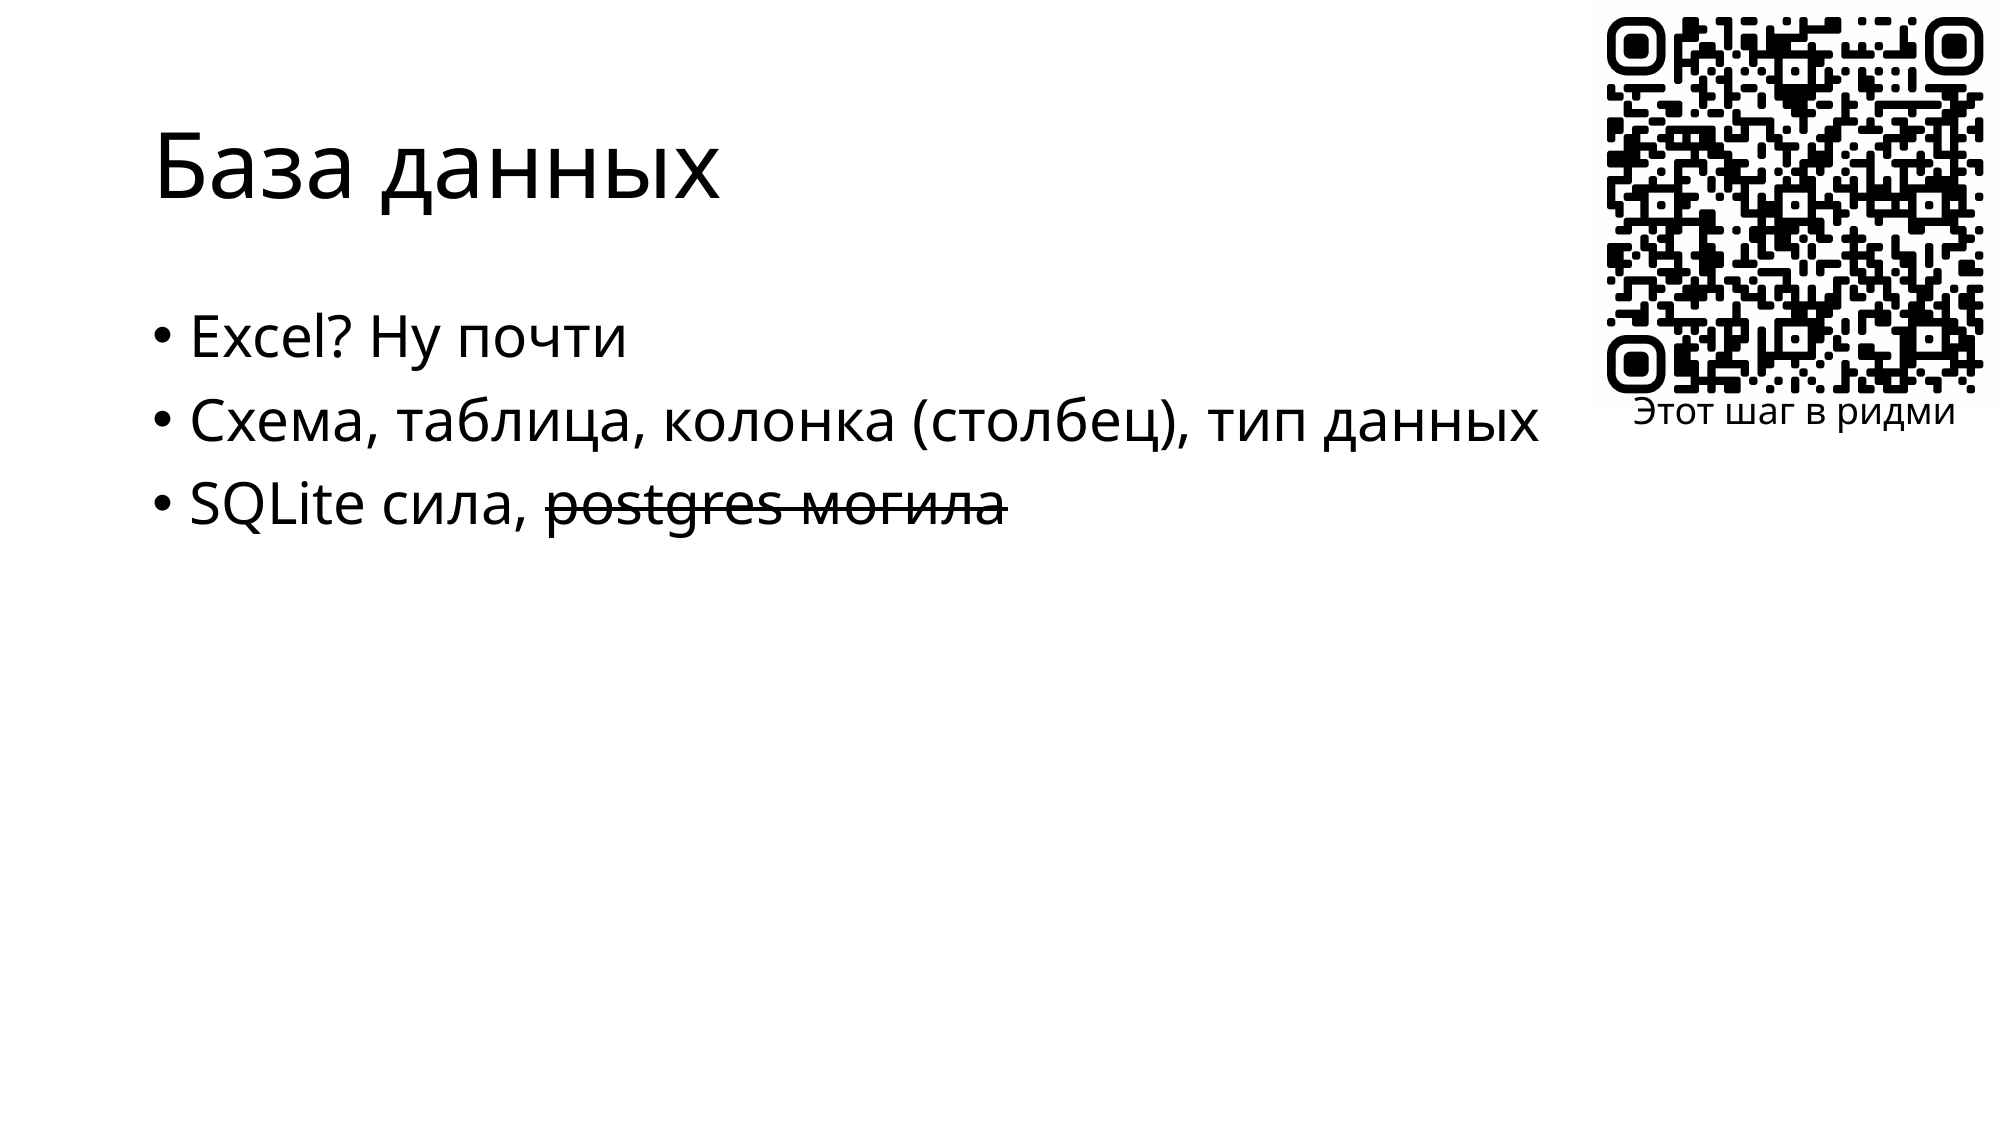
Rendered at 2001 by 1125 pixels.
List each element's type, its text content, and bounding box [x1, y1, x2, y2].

text_box Этот шаг в ридми [1618, 411, 1972, 440]
title База данных [137, 59, 1590, 278]
picture [1590, 0, 2000, 411]
list Excel? Ну почти Схема, таблица, колонка (столбец), тип данных SQLite сила, postgres могила [137, 299, 1863, 1014]
